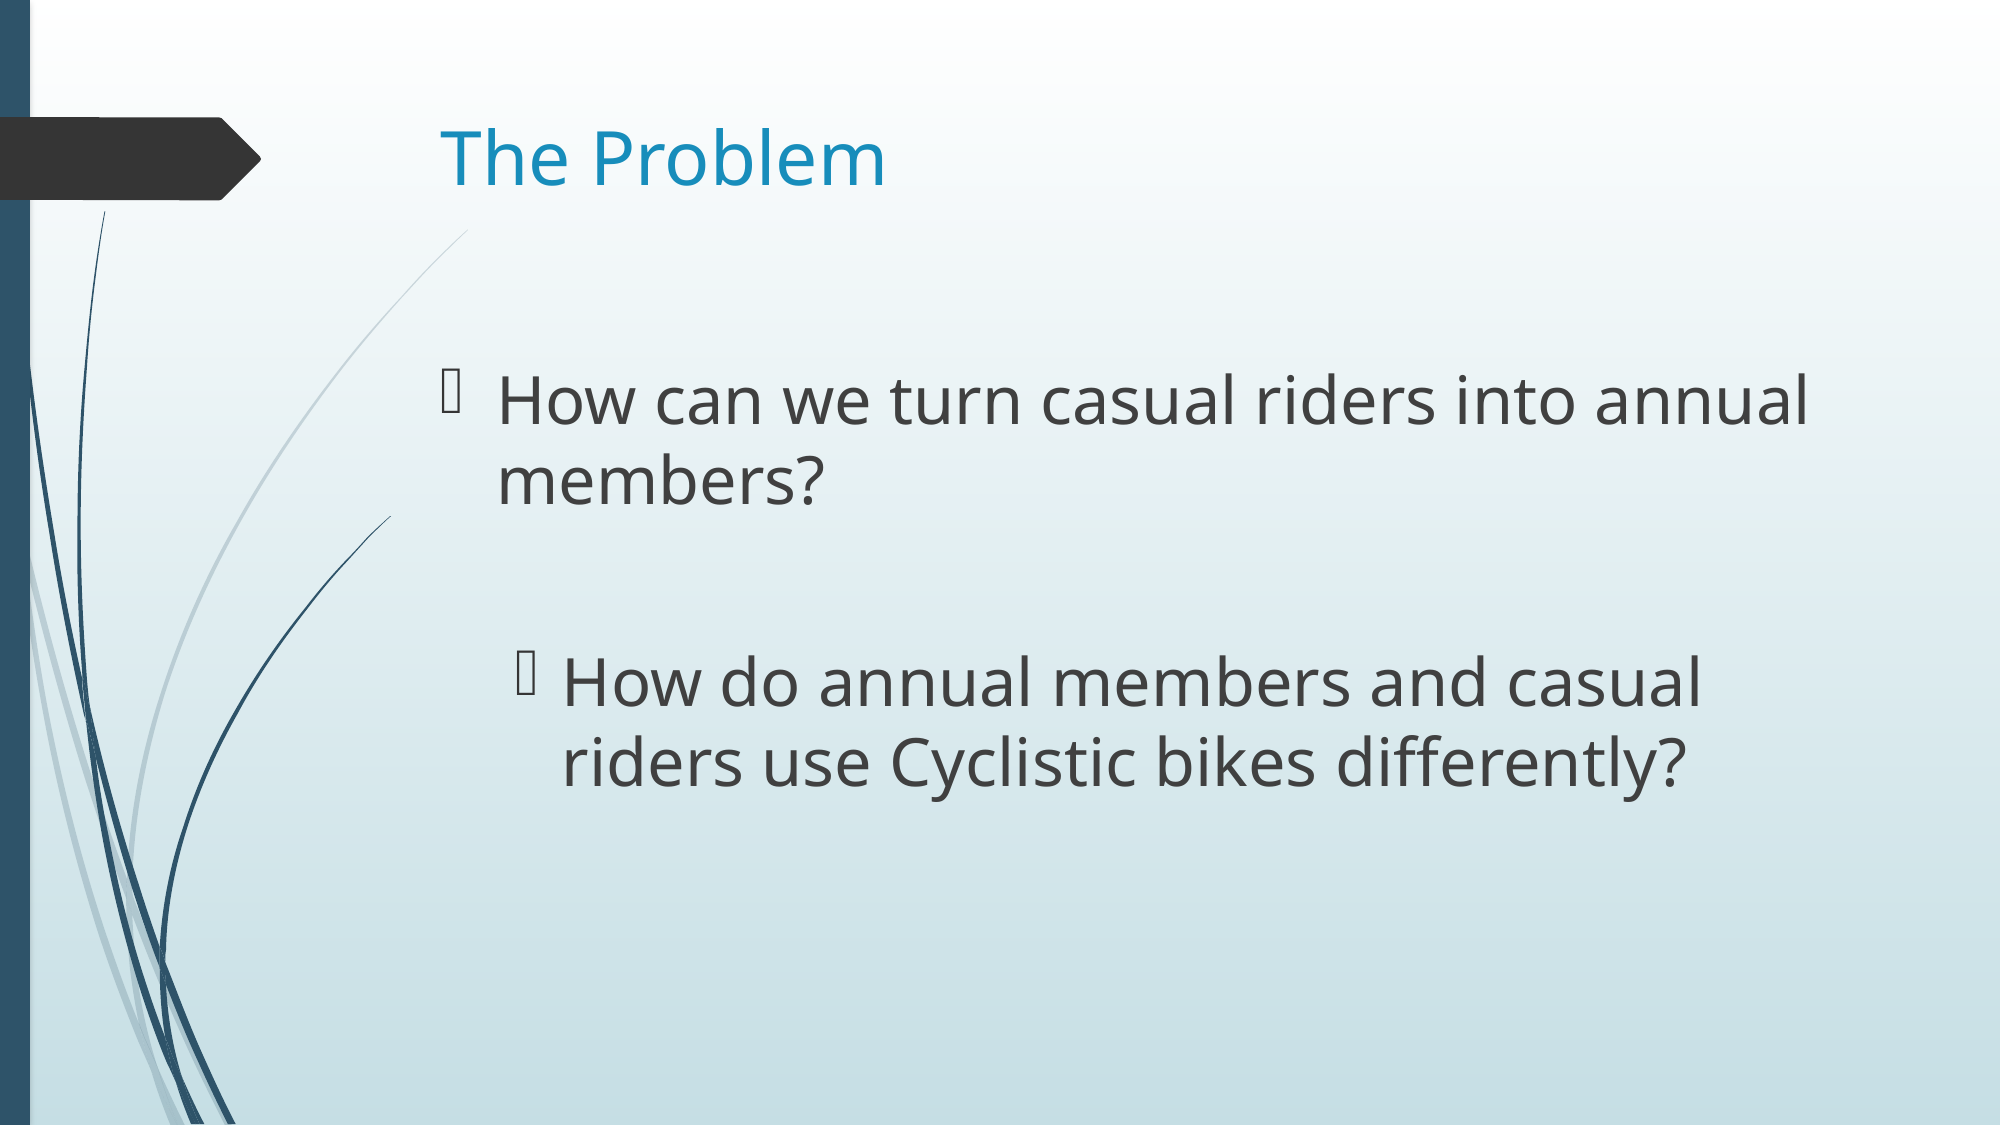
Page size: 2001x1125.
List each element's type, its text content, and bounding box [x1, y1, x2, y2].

list How can we turn casual riders into annual members? How do annual members and casual riders use Cyclistic bikes differently? [424, 350, 1888, 970]
title The Problem [425, 102, 1888, 313]
